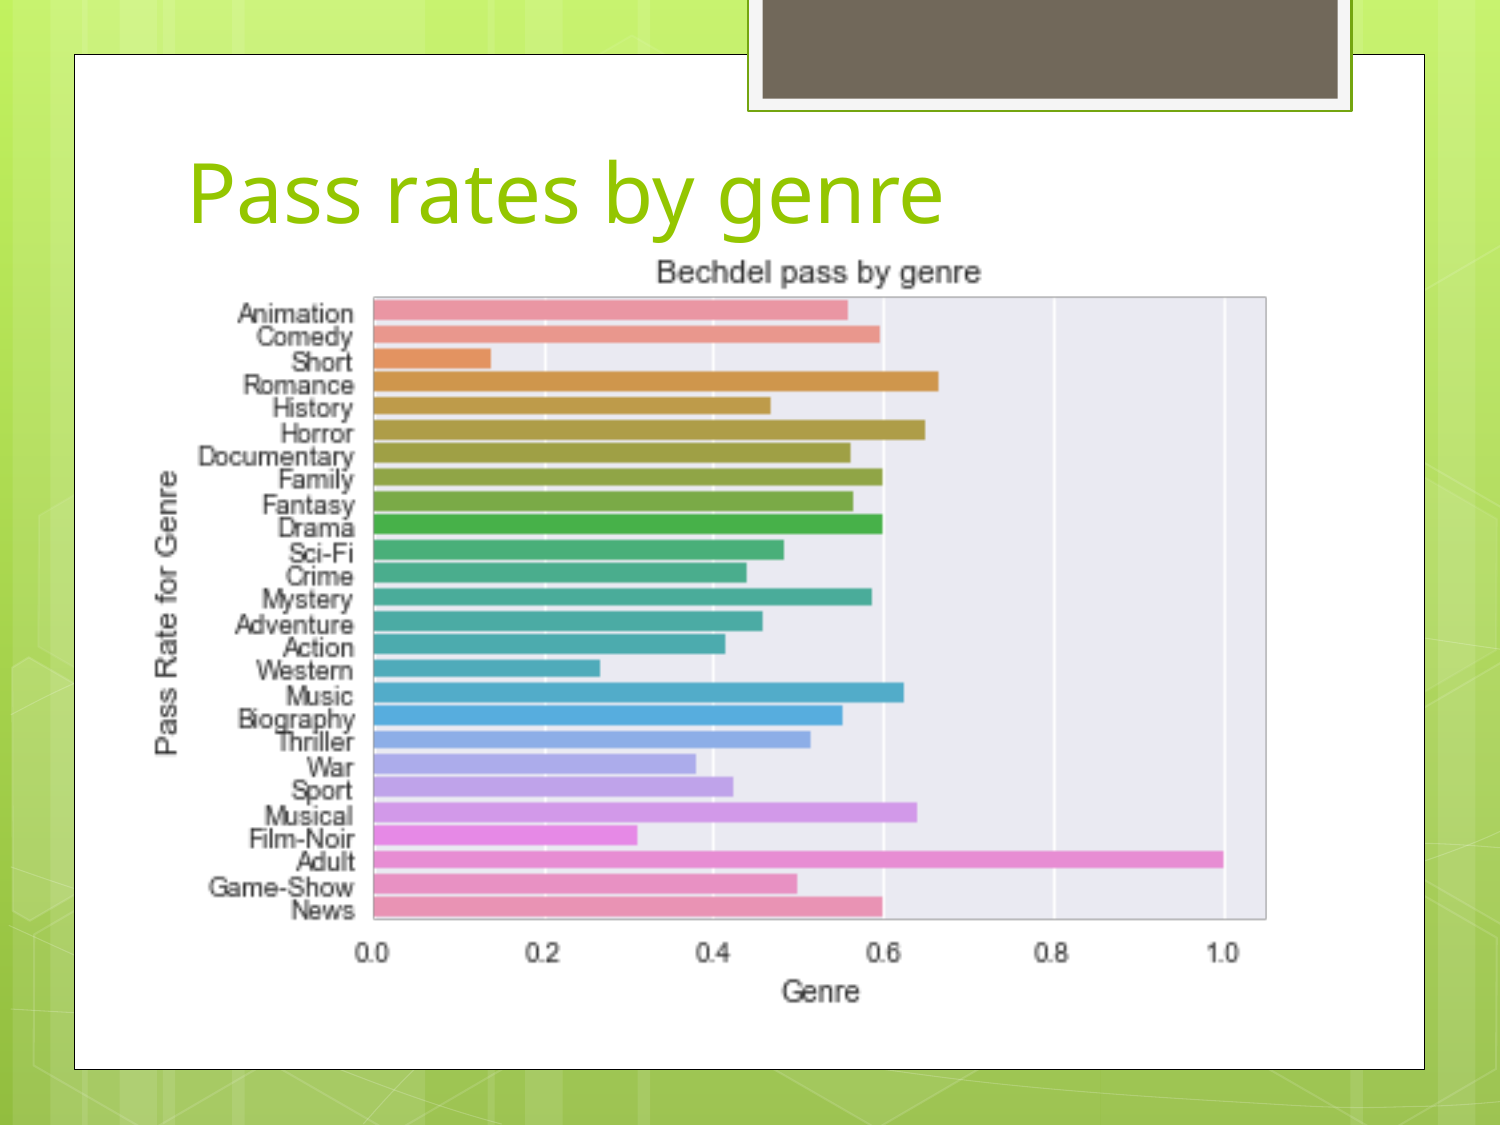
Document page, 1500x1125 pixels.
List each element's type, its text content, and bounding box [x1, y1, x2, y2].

title Pass rates by genre [171, 60, 1324, 249]
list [140, 247, 1284, 1022]
